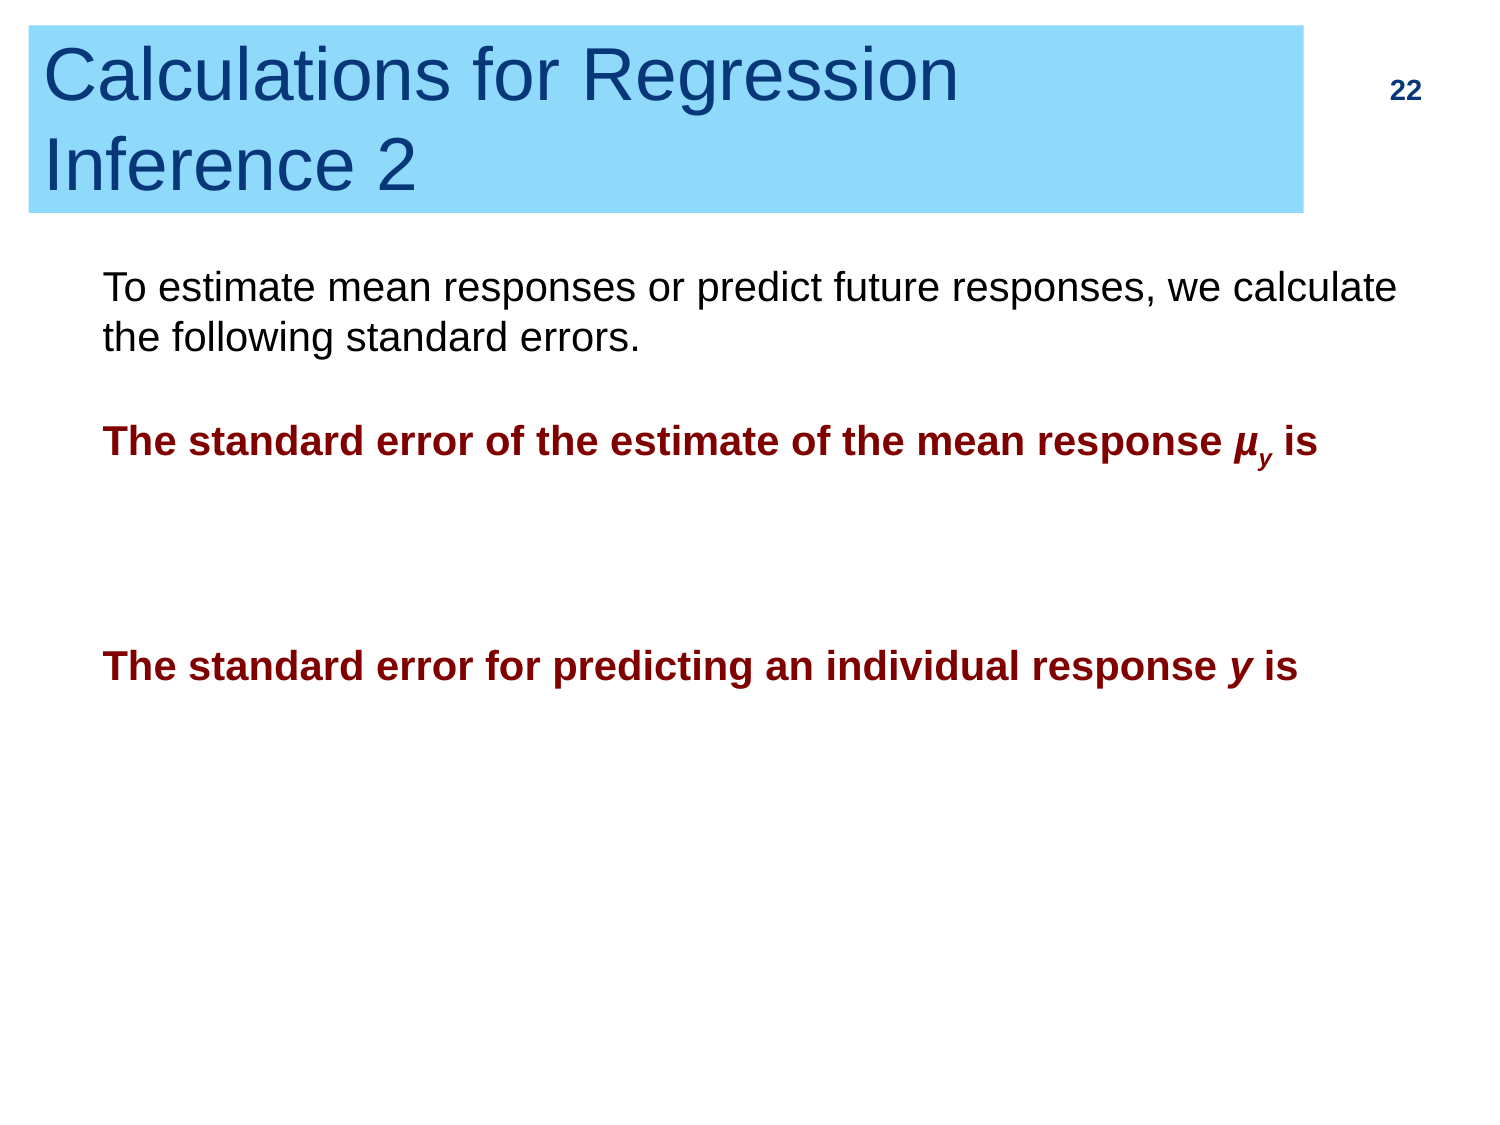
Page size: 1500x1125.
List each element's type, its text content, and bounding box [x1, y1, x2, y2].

slide_number 22 [1354, 59, 1438, 119]
title Calculations for Regression Inference 2 [28, 25, 1304, 213]
